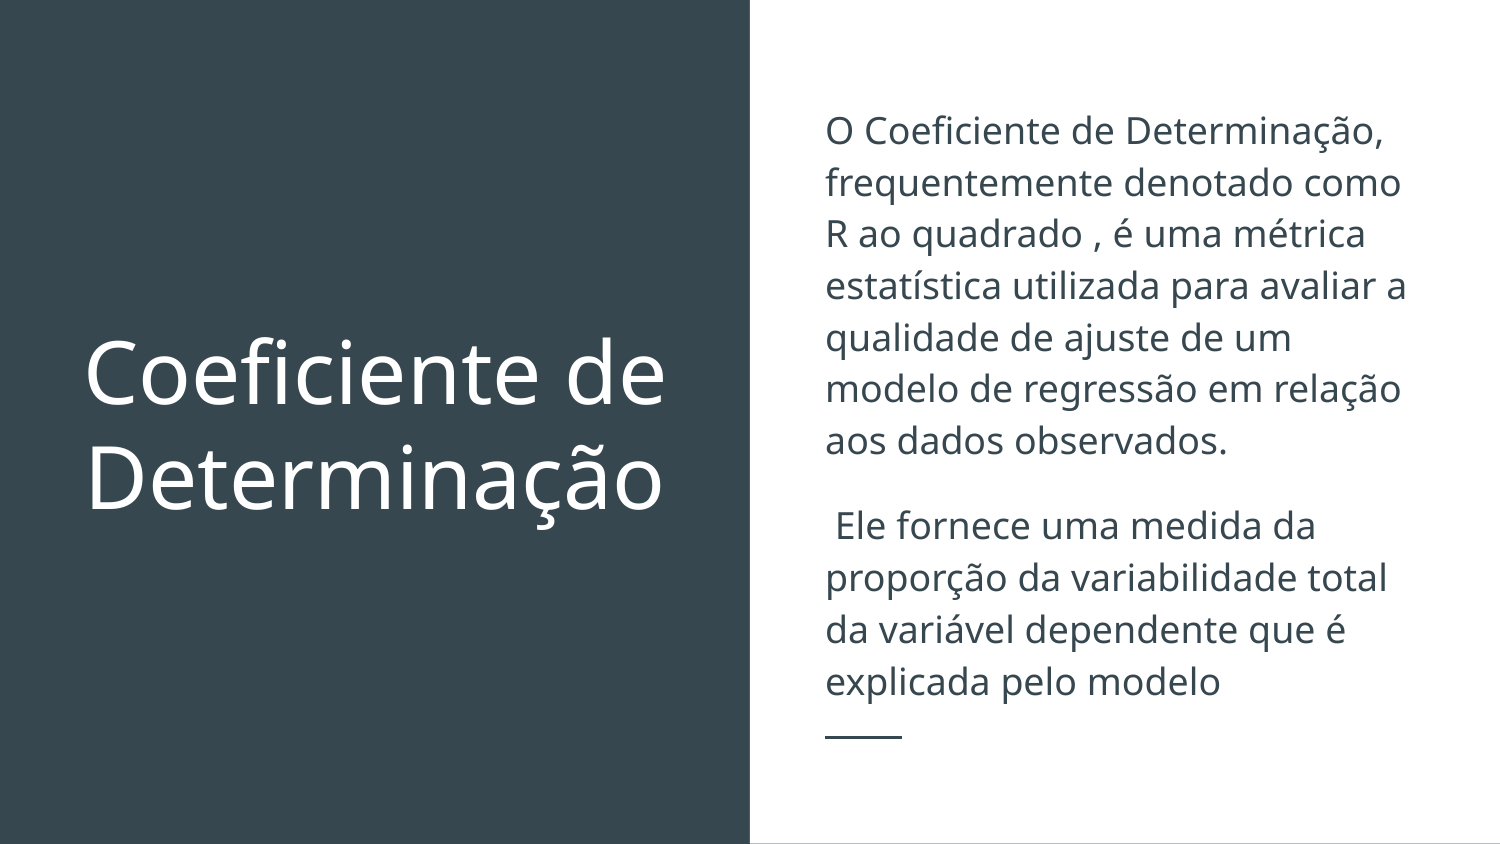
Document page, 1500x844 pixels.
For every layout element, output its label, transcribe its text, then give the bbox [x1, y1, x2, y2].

list O Coeficiente de Determinação, frequentemente denotado como R ao quadrado , é uma métrica estatística utilizada para avaliar a qualidade de ajuste de um modelo de regressão em relação aos dados observados. Ele fornece uma medida da proporção da variabilidade total da variável dependente que é explicada pelo modelo [810, 140, 1440, 747]
title Coeficiente de Determinação [43, 284, 708, 560]
